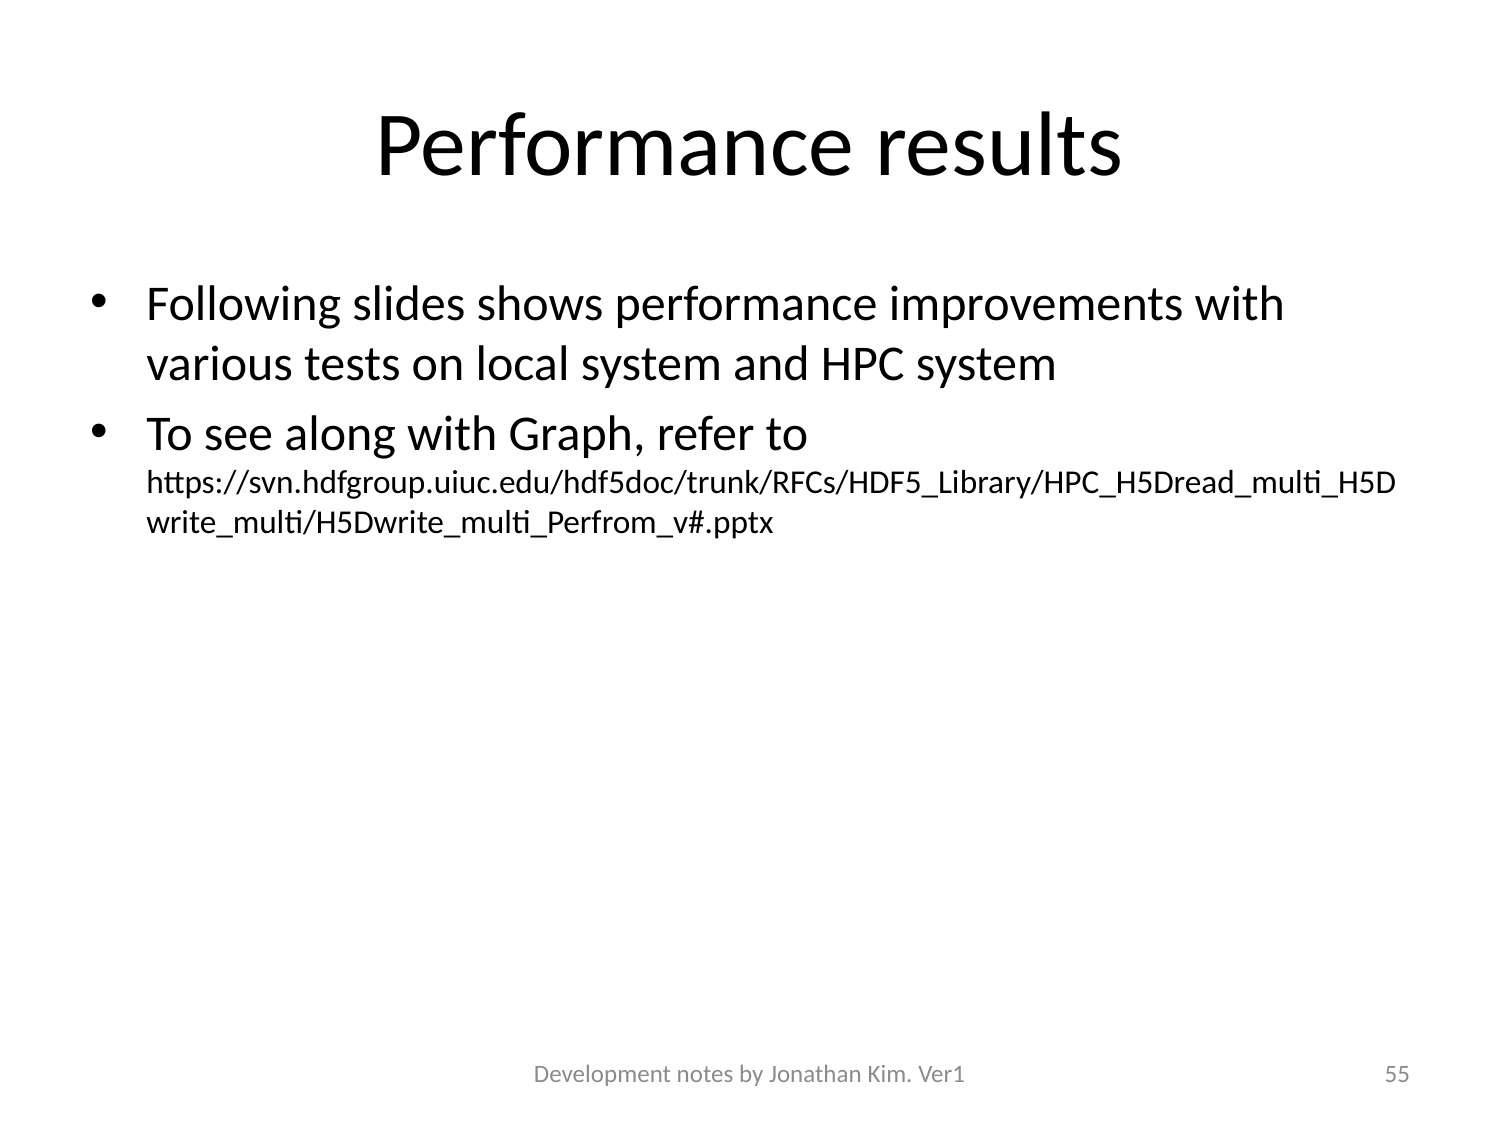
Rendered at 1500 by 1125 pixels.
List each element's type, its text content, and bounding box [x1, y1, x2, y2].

footer Development notes by Jonathan Kim. Ver1 [512, 1042, 988, 1103]
list Following slides shows performance improvements with various tests on local system and HPC system To see along with Graph, refer to https://svn.hdfgroup.uiuc.edu/hdf5doc/trunk/RFCs/HDF5_Library/HPC_H5Dread_multi_H5Dwrite_multi/H5Dwrite_multi_Perfrom_v#.pptx [75, 262, 1425, 1005]
title Performance results [75, 45, 1425, 233]
slide_number 55 [1074, 1042, 1425, 1103]
